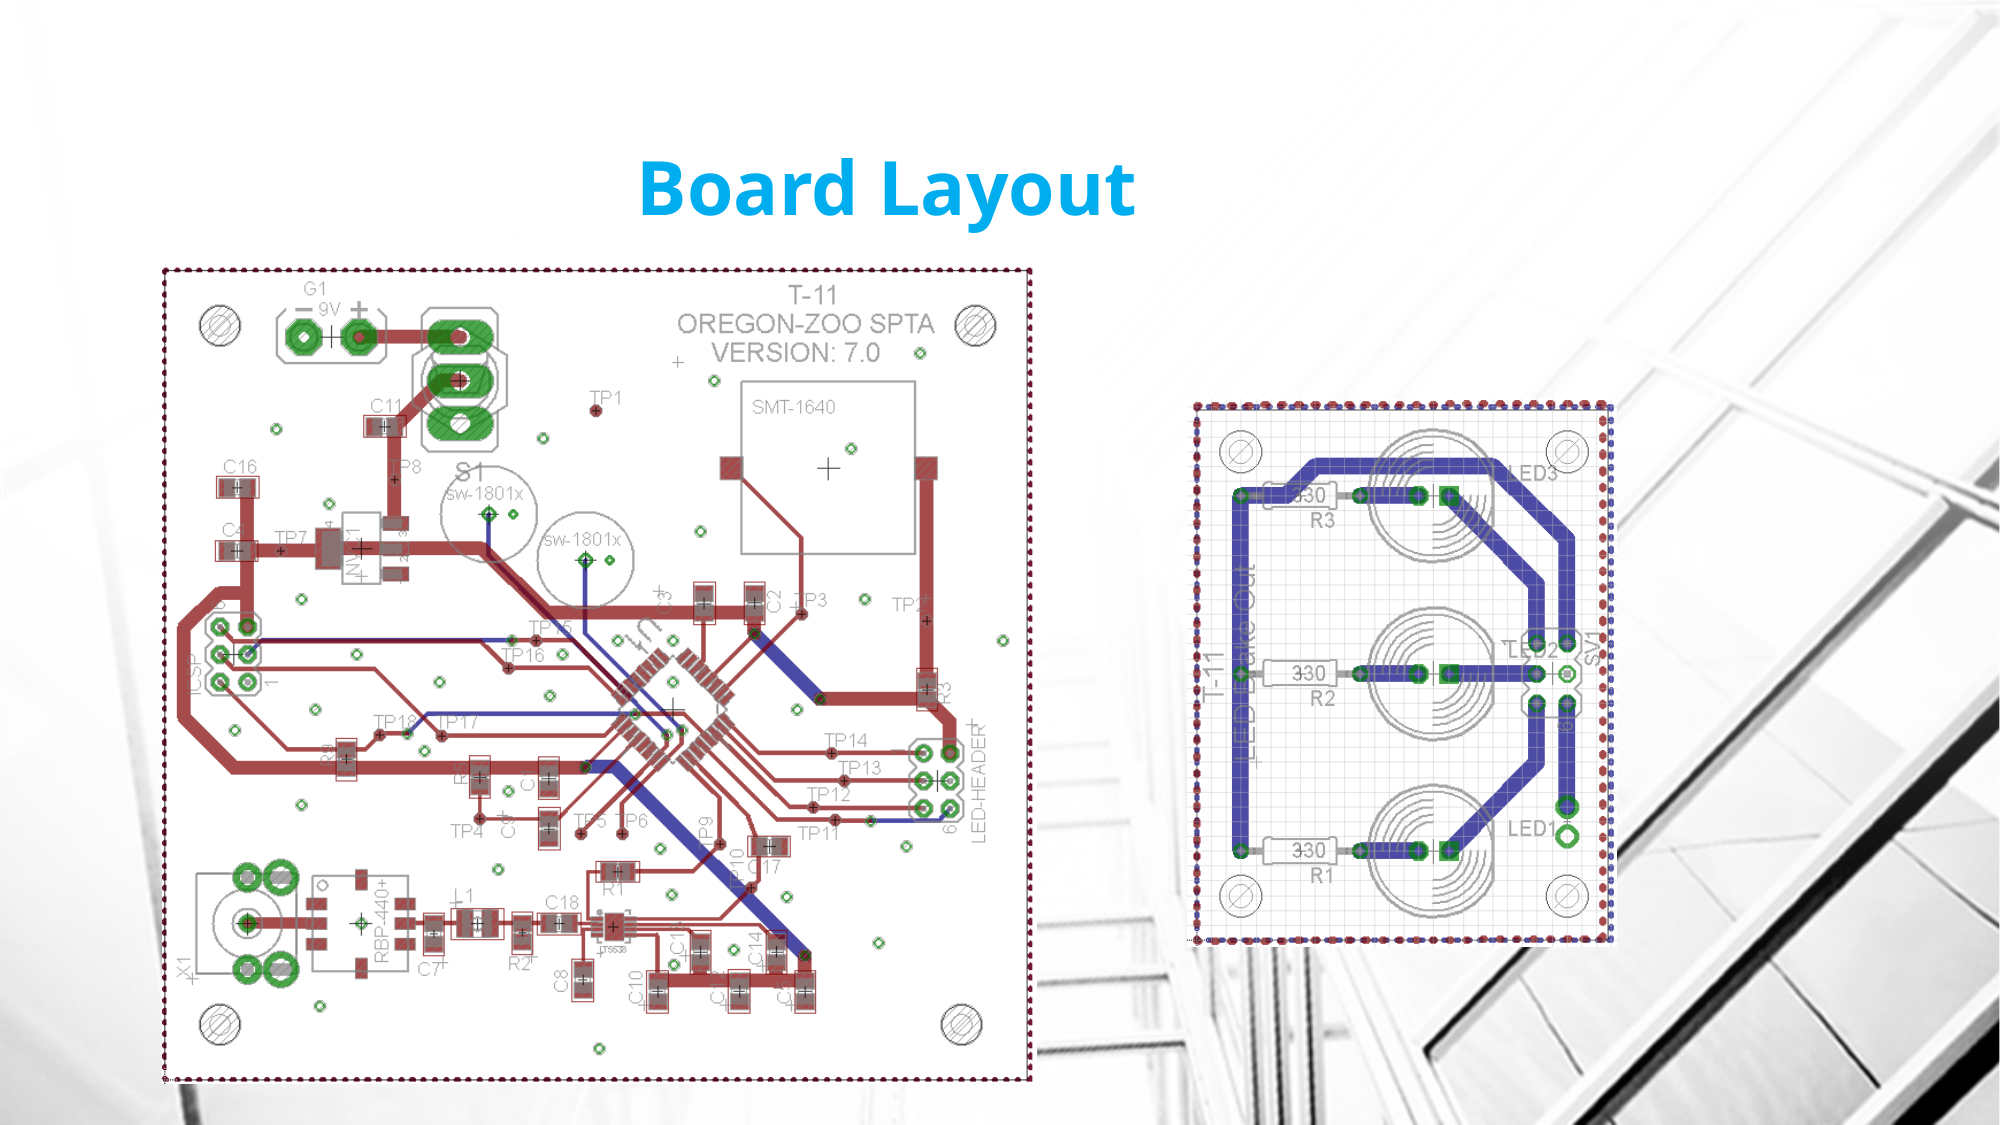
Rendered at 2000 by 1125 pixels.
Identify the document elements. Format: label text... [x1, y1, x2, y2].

title Board Layout [174, 87, 1600, 238]
picture [0, 0, 2000, 1125]
